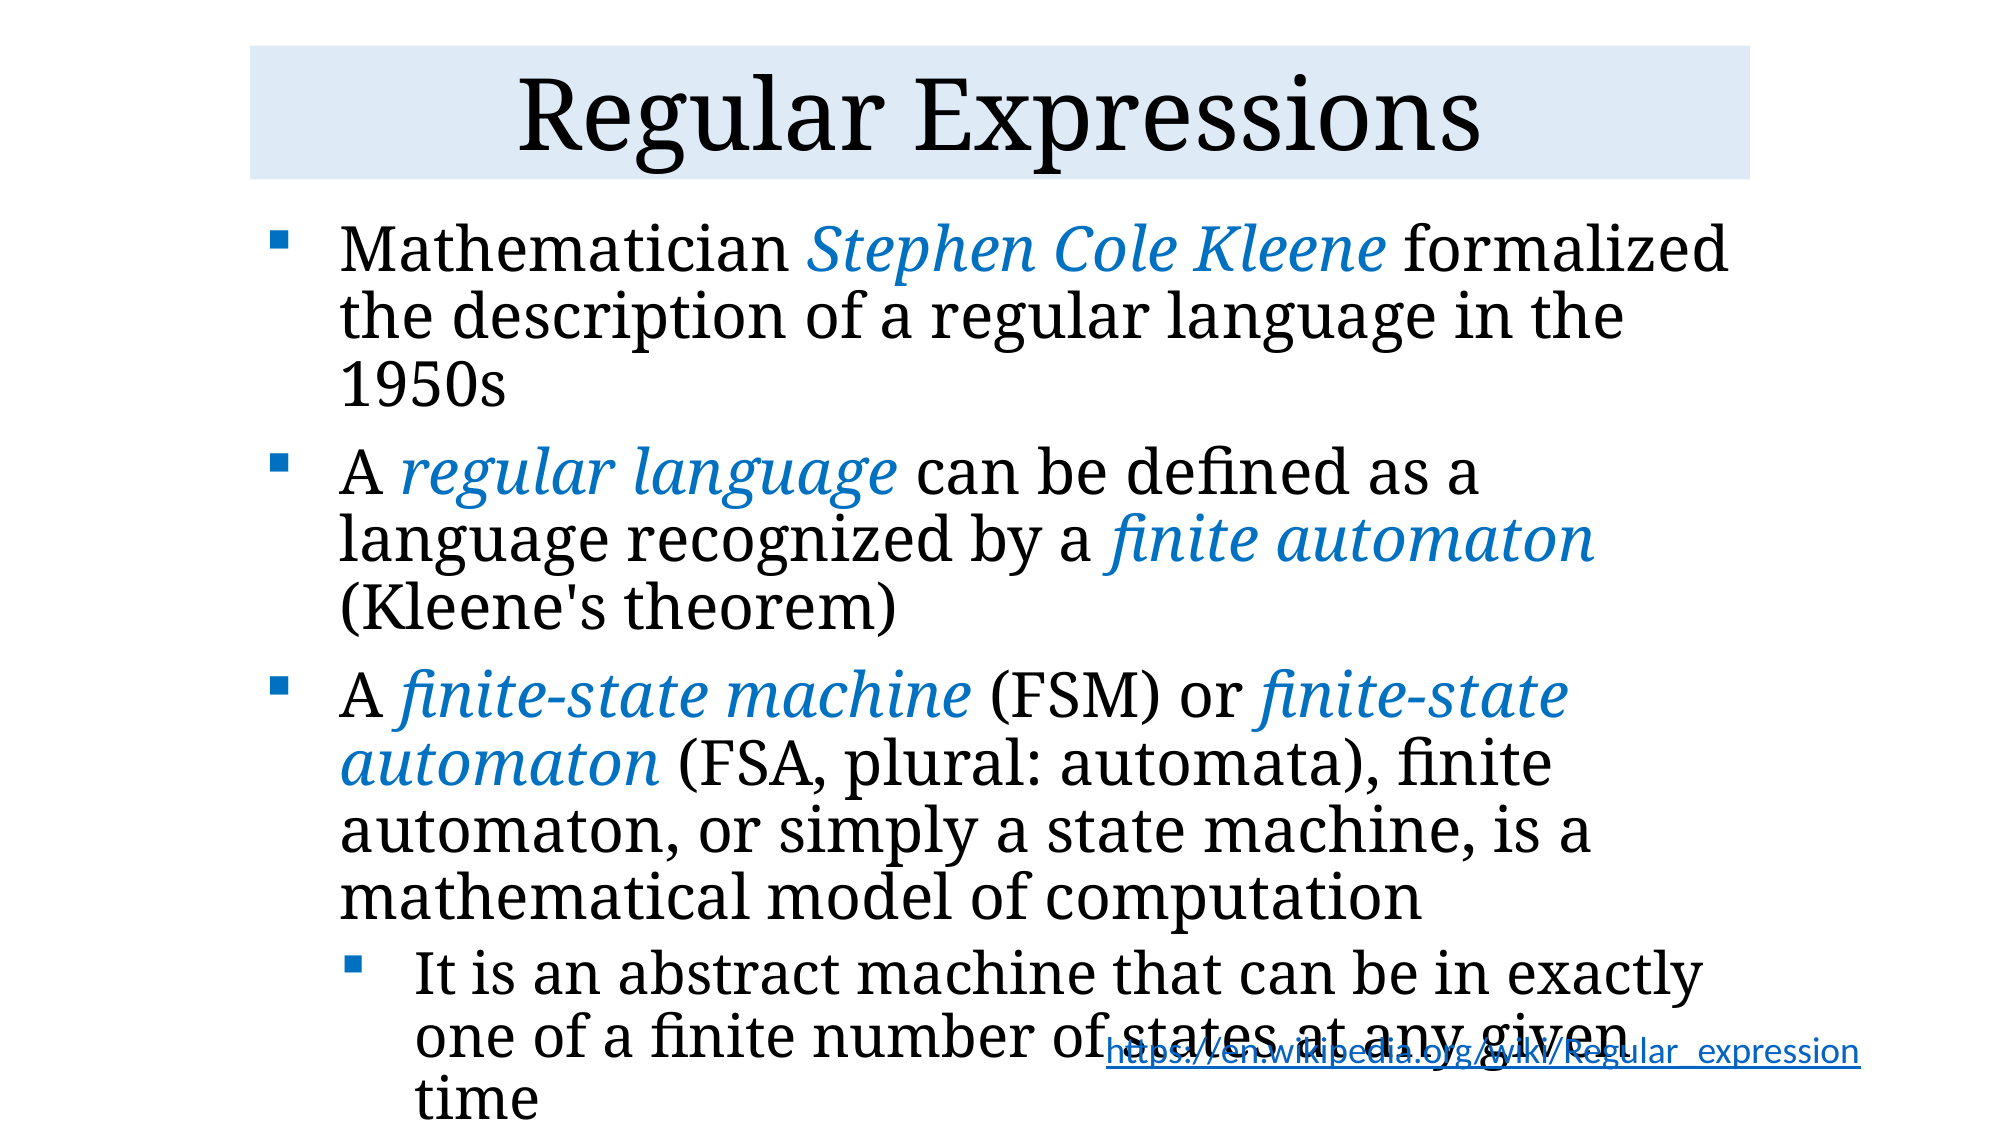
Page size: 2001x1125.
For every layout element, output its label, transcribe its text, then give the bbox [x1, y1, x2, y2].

text_box https://en.wikipedia.org/wiki/Regular_expression [1090, 1018, 1876, 1124]
subtitle Mathematician Stephen Cole Kleene formalized the description of a regular language in the 1950s A regular language can be defined as a language recognized by a finite automaton (Kleene's theorem) A finite-state machine (FSM) or finite-state automaton (FSA, plural: automata), finite automaton, or simply a state machine, is a mathematical model of computation It is an abstract machine that can be in exactly one of a finite number of states at any given time [249, 209, 1750, 933]
title Regular Expressions [249, 45, 1750, 180]
